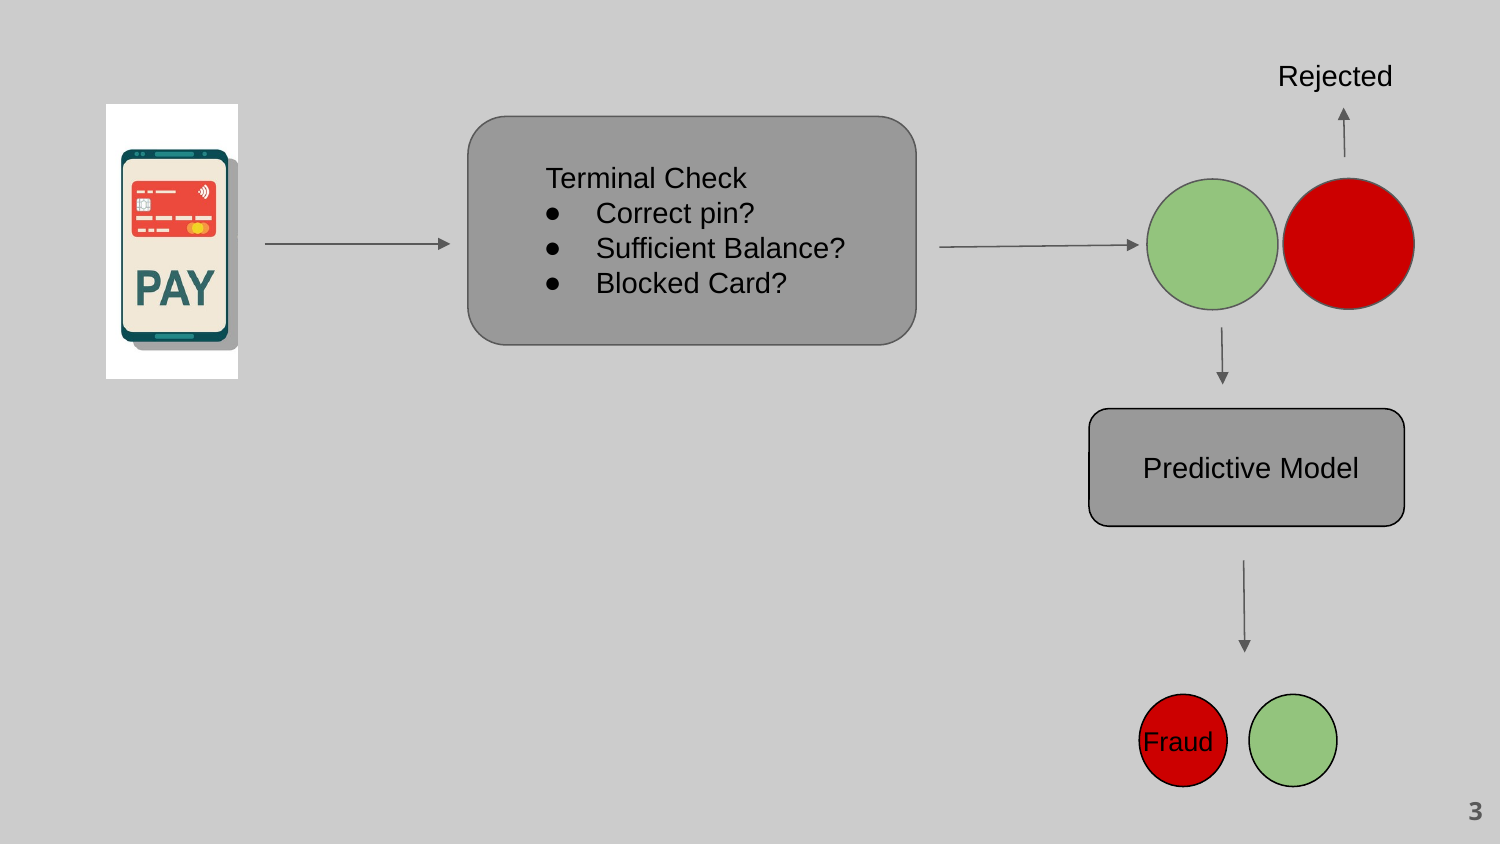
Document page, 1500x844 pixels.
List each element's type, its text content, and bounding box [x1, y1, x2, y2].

text_box Predictive Model [1128, 434, 1386, 500]
text_box [1249, 694, 1337, 787]
text_box [1151, 694, 1215, 708]
text_box [1283, 178, 1415, 310]
text_box [1146, 178, 1278, 310]
text_box [1151, 772, 1216, 787]
picture [105, 104, 238, 380]
text_box Rejected [1262, 41, 1435, 107]
text_box [1088, 408, 1405, 527]
text_box Terminal Check Correct pin? Sufficient Balance? Blocked Card? [505, 144, 879, 315]
text_box Fraud [1127, 708, 1239, 772]
text_box [467, 116, 917, 345]
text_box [939, 244, 1140, 248]
text_box 3 [1453, 780, 1500, 841]
